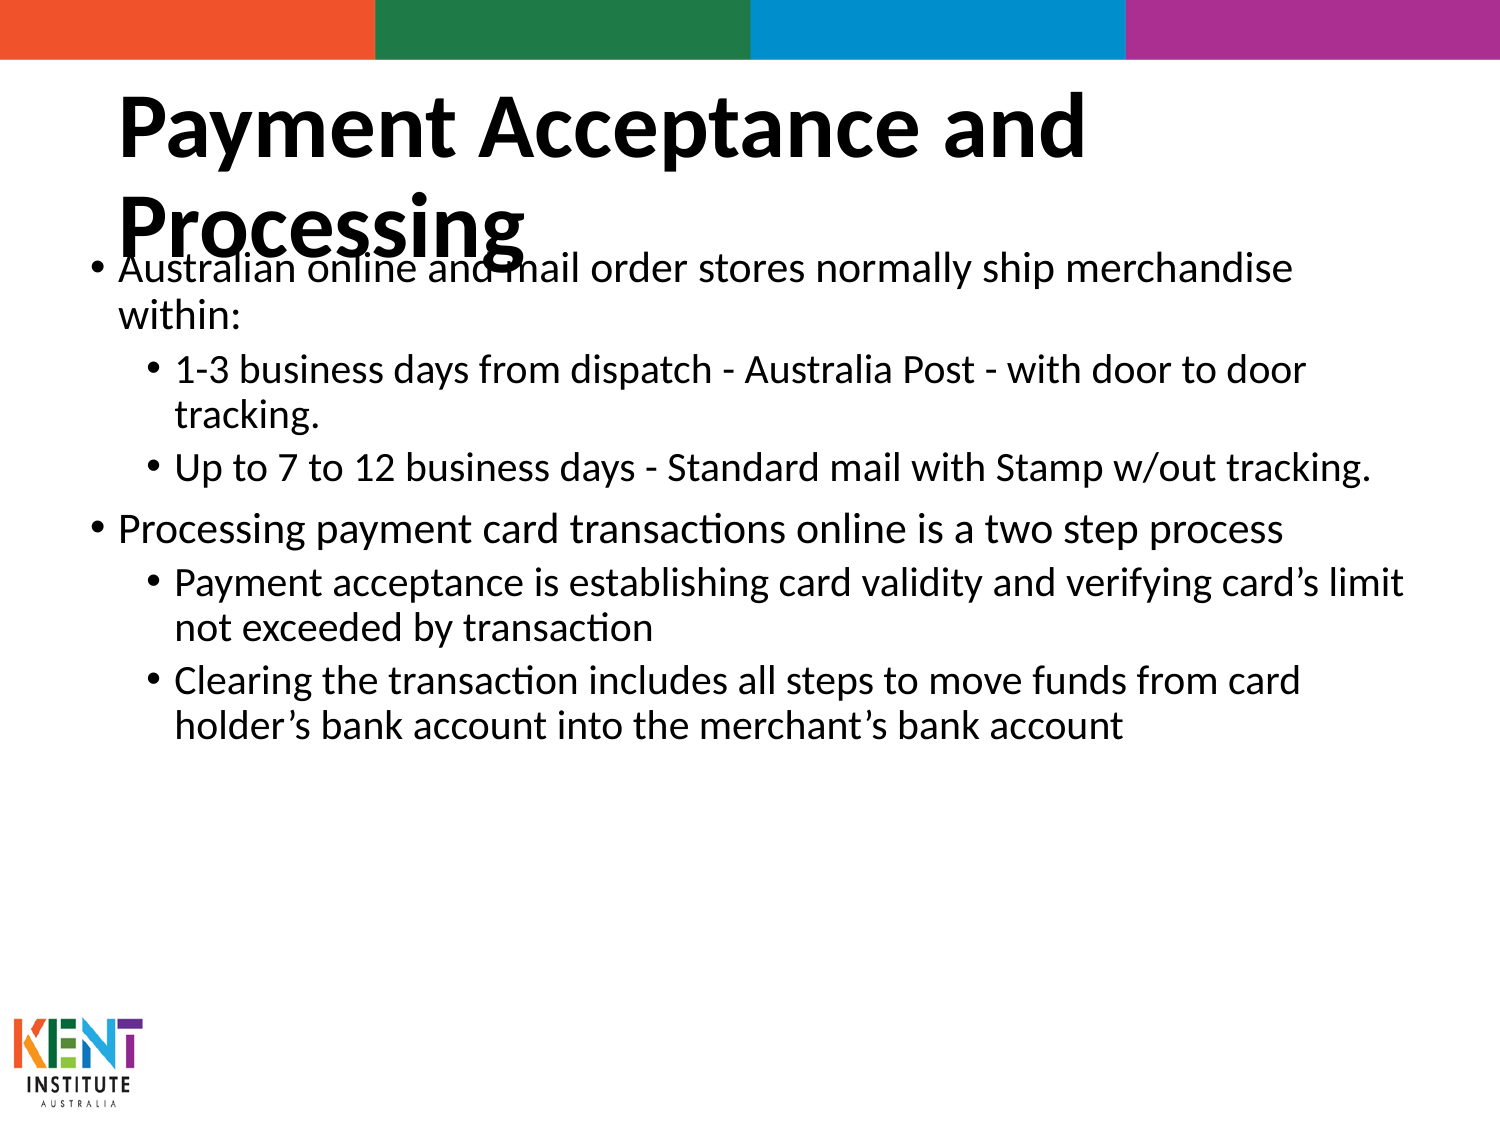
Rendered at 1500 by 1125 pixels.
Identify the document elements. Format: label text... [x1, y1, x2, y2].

picture [0, 0, 750, 60]
picture [0, 1000, 156, 1125]
title Payment Acceptance and Processing [103, 68, 1397, 237]
picture [1126, 0, 1500, 60]
list Australian online and mail order stores normally ship merchandise within: 1-3 business days from dispatch - Australia Post - with door to door tracking. Up to 7 to 12 business days - Standard mail with Stamp w/out tracking. Processing payment card transactions online is a two step process Payment acceptance is establishing card validity and verifying card’s limit not exceeded by transaction Clearing the transaction includes all steps to move funds from card holder’s bank account into the merchant’s bank account [75, 237, 1425, 980]
